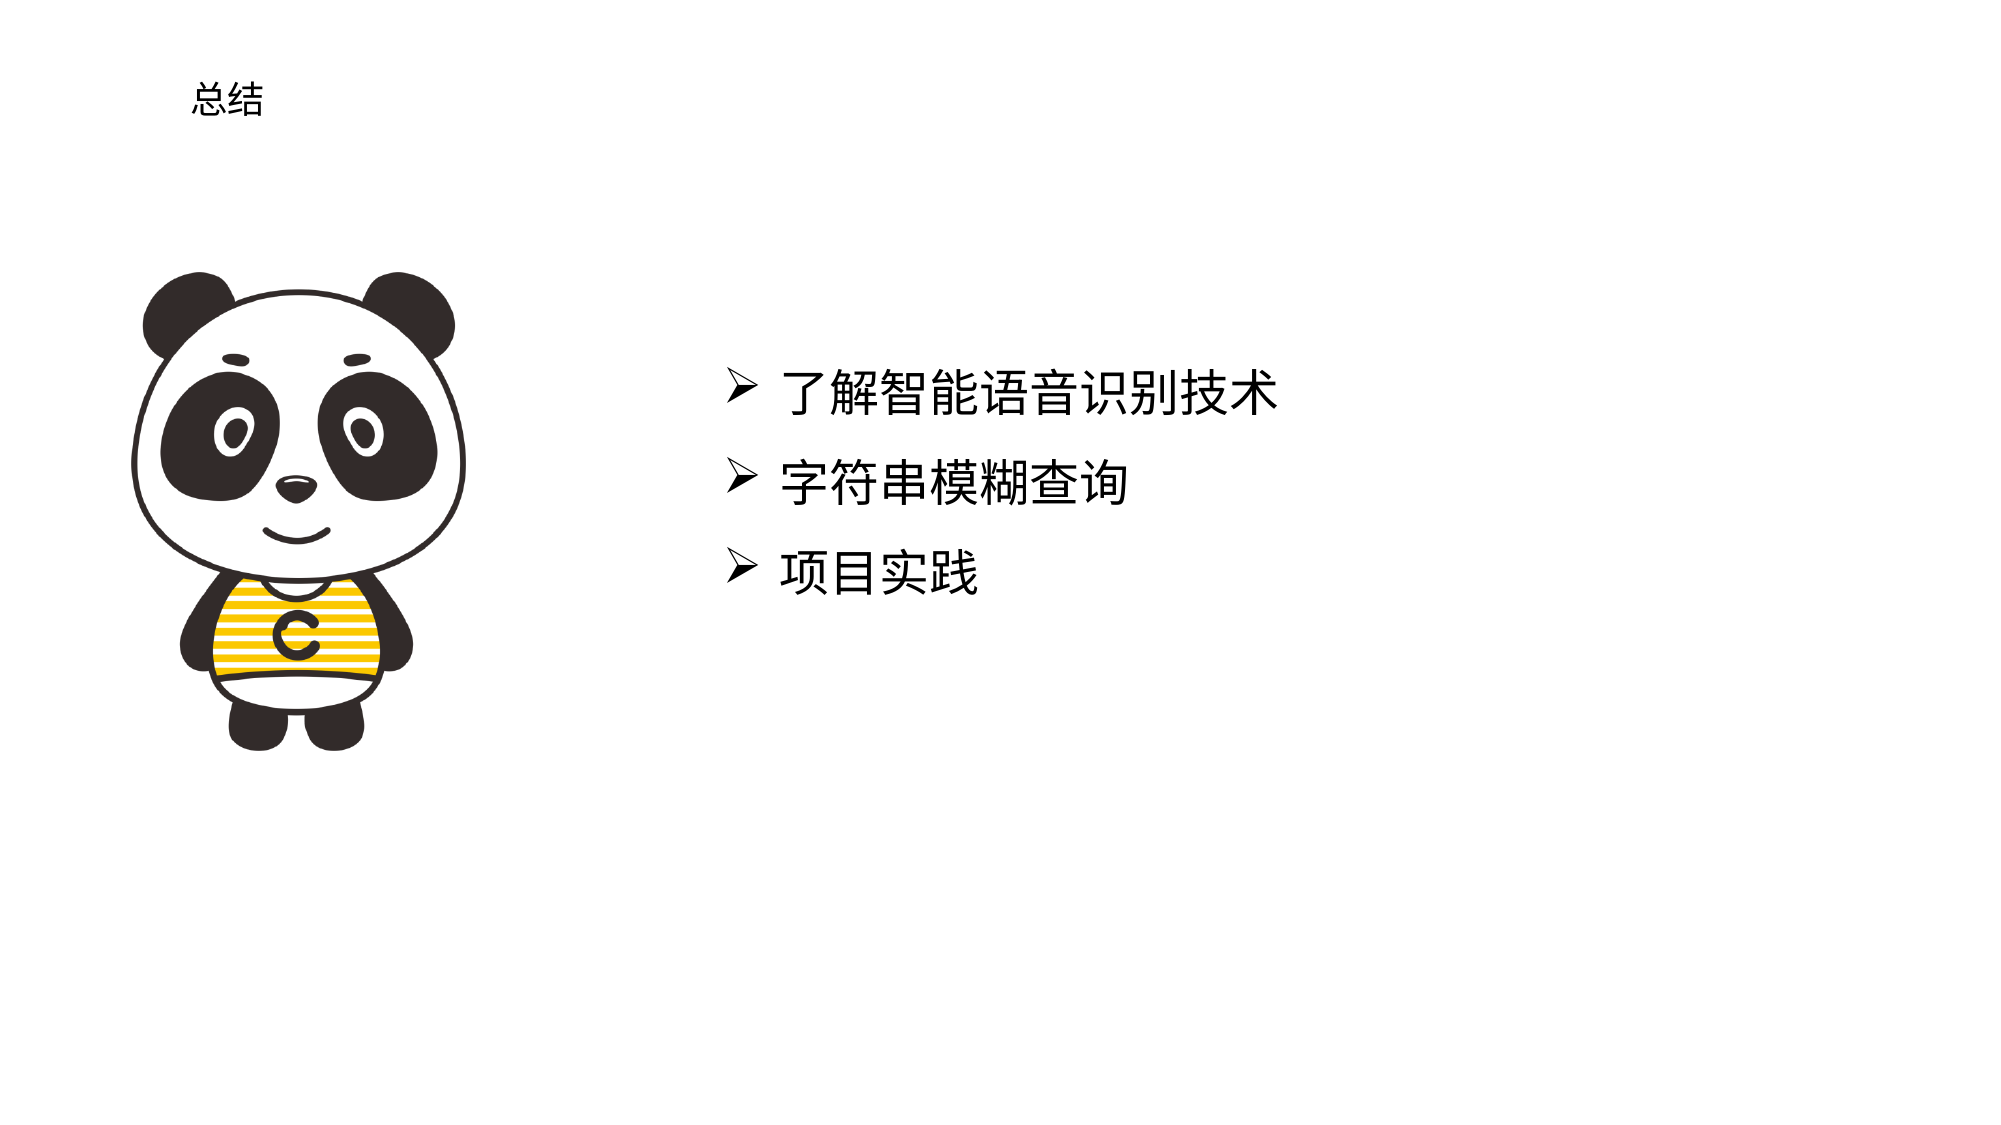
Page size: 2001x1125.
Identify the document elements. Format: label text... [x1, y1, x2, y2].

picture [131, 272, 466, 751]
text_box 总结 [175, 68, 788, 129]
text_box 了解智能语音识别技术 字符串模糊查询 项目实践 [708, 324, 1367, 699]
